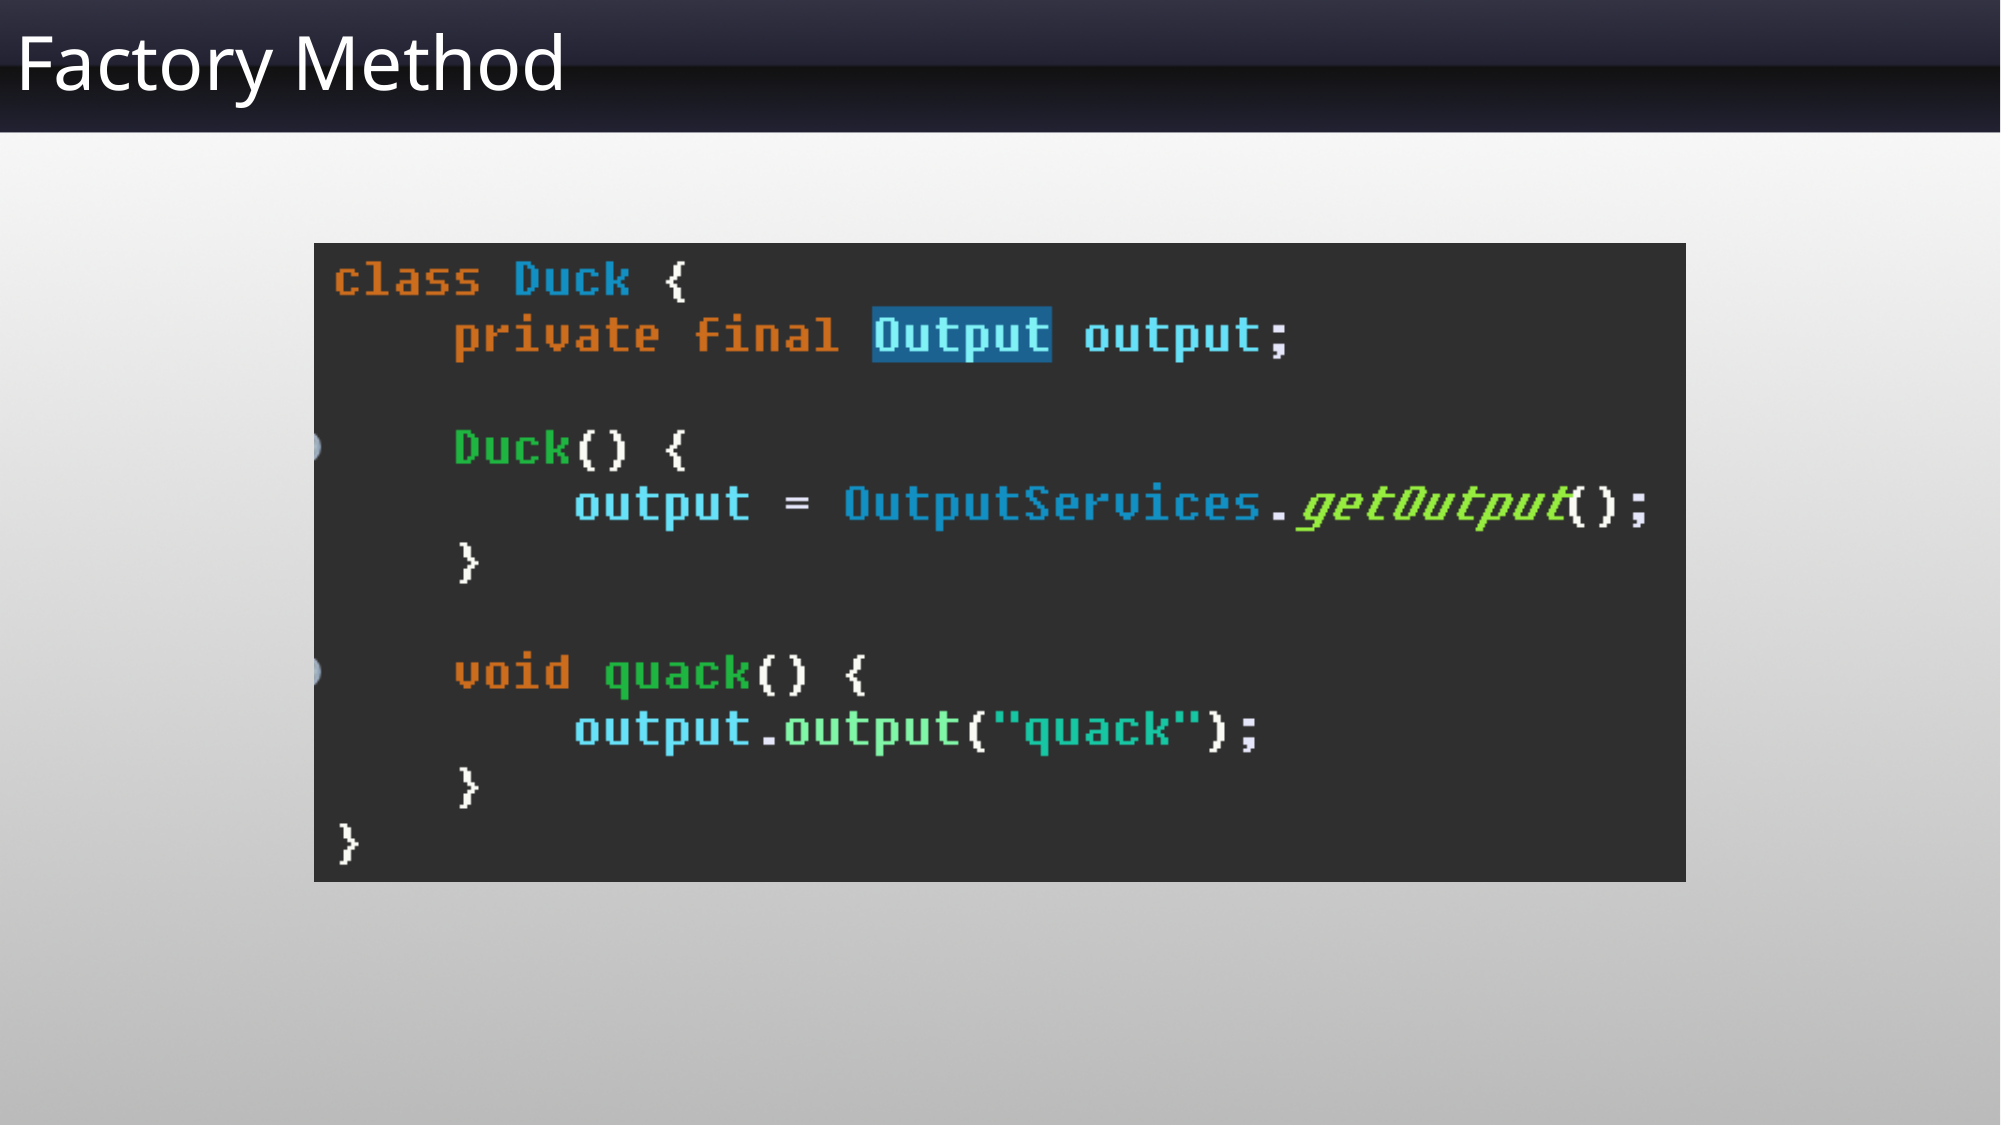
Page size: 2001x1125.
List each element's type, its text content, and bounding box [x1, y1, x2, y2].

picture [0, 0, 2001, 1125]
title Factory Method [0, 0, 2000, 133]
